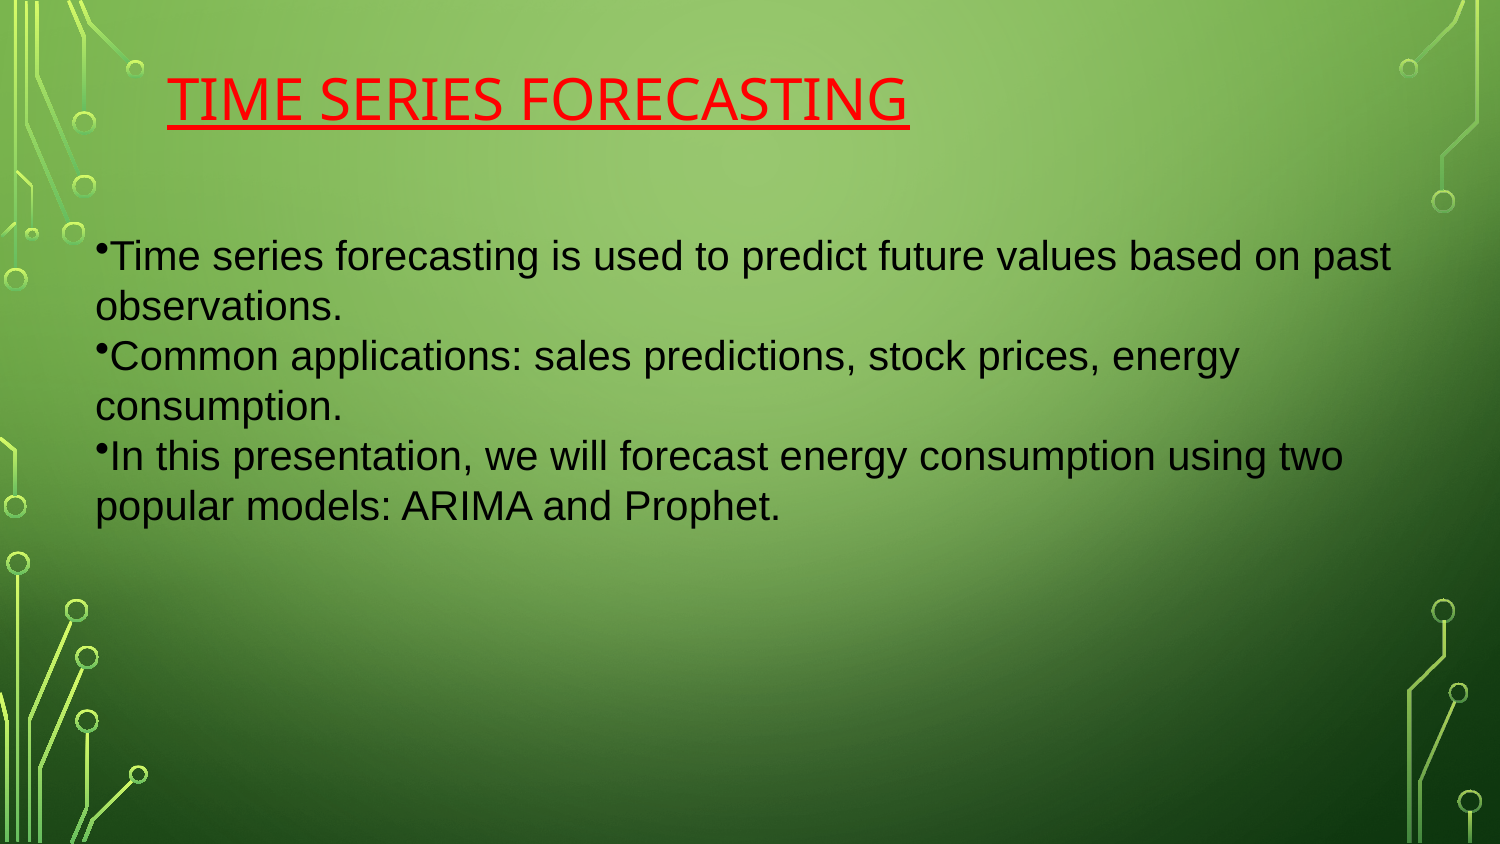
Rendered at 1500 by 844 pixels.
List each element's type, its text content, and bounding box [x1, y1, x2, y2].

subtitle Time series forecasting is used to predict future values based on past observations. Common applications: sales predictions, stock prices, energy consumption. In this presentation, we will forecast energy consumption using two popular models: ARIMA and Prophet. [79, 101, 1420, 607]
title Time Series Forecasting [152, 55, 1417, 101]
